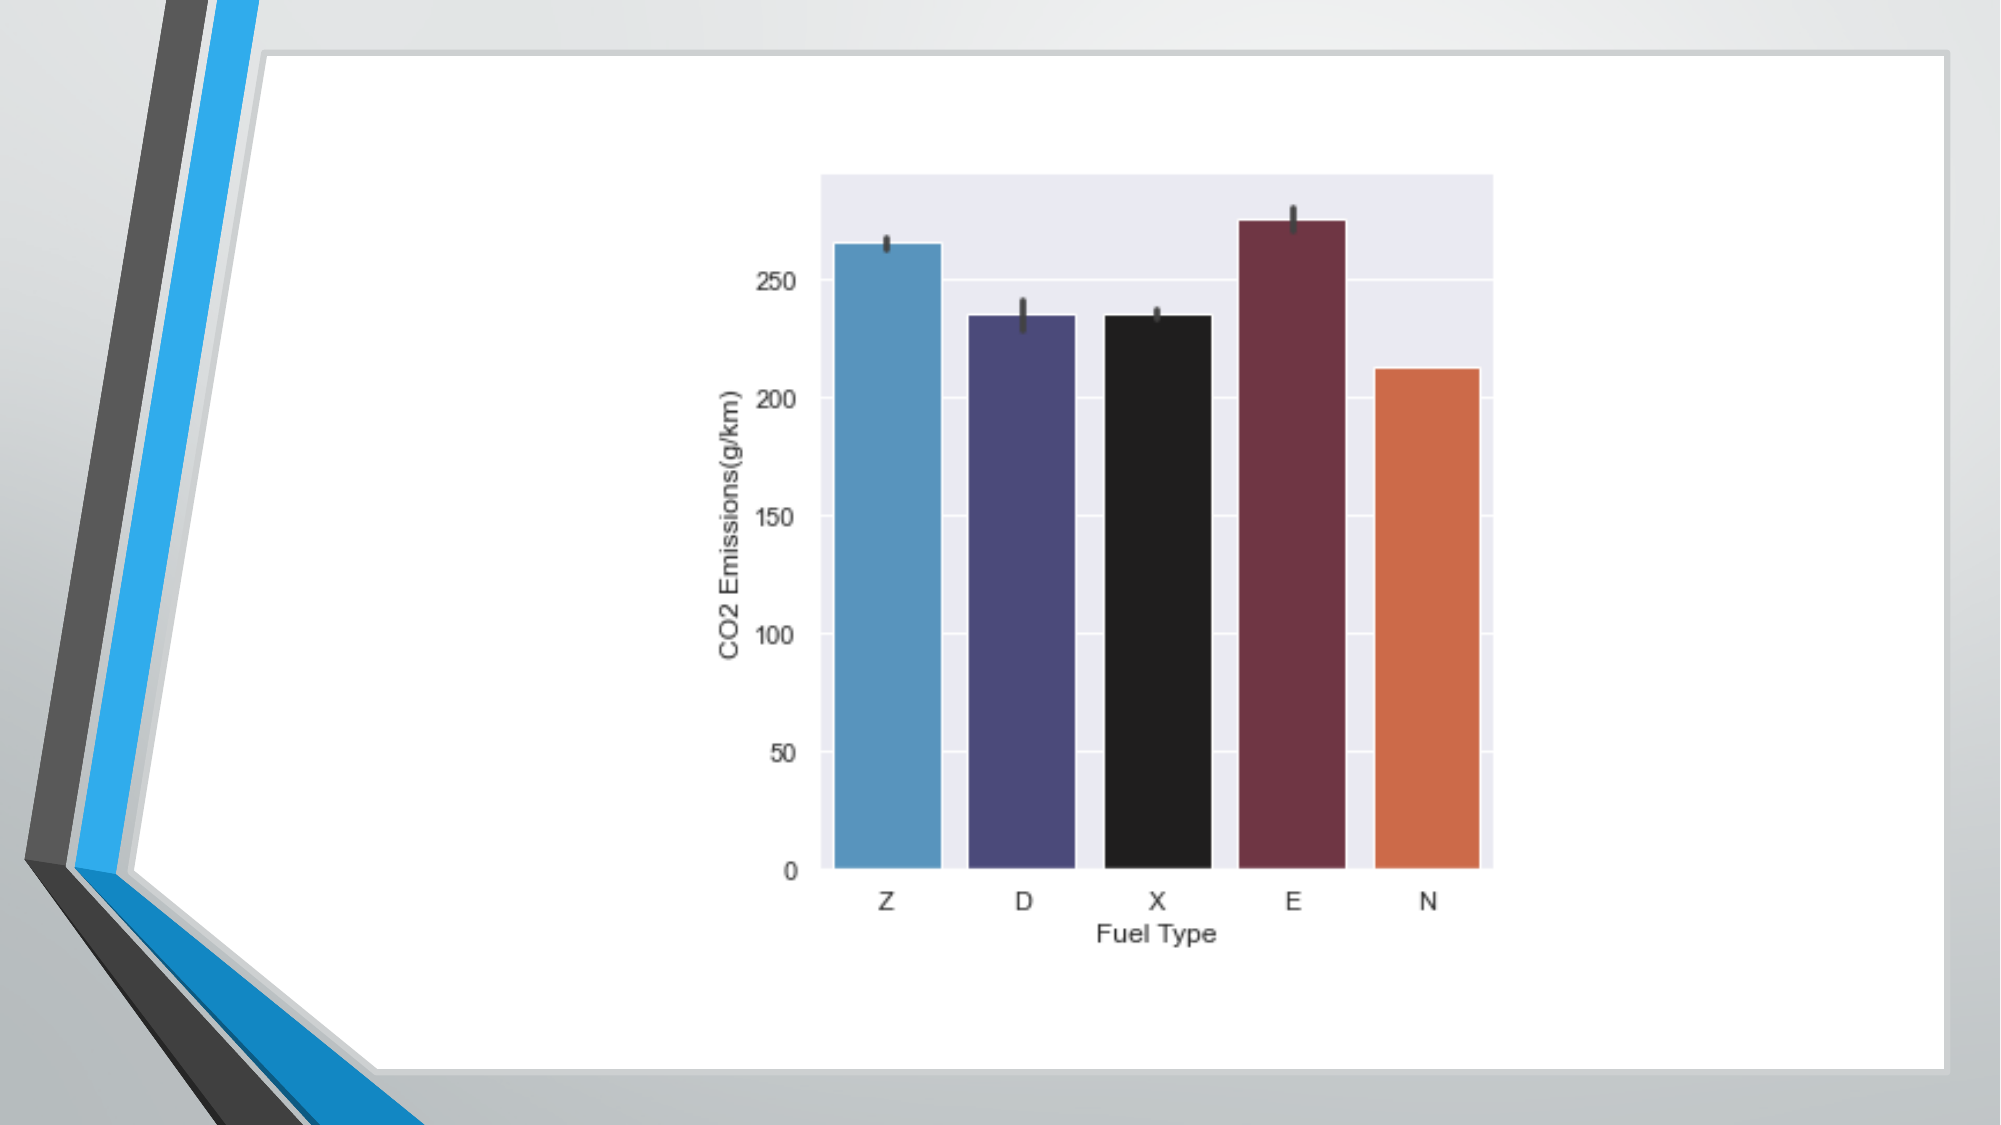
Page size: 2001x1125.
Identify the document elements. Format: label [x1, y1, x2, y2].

text_box [24, 0, 425, 1125]
list [705, 159, 1510, 964]
text_box [425, 51, 1949, 1074]
